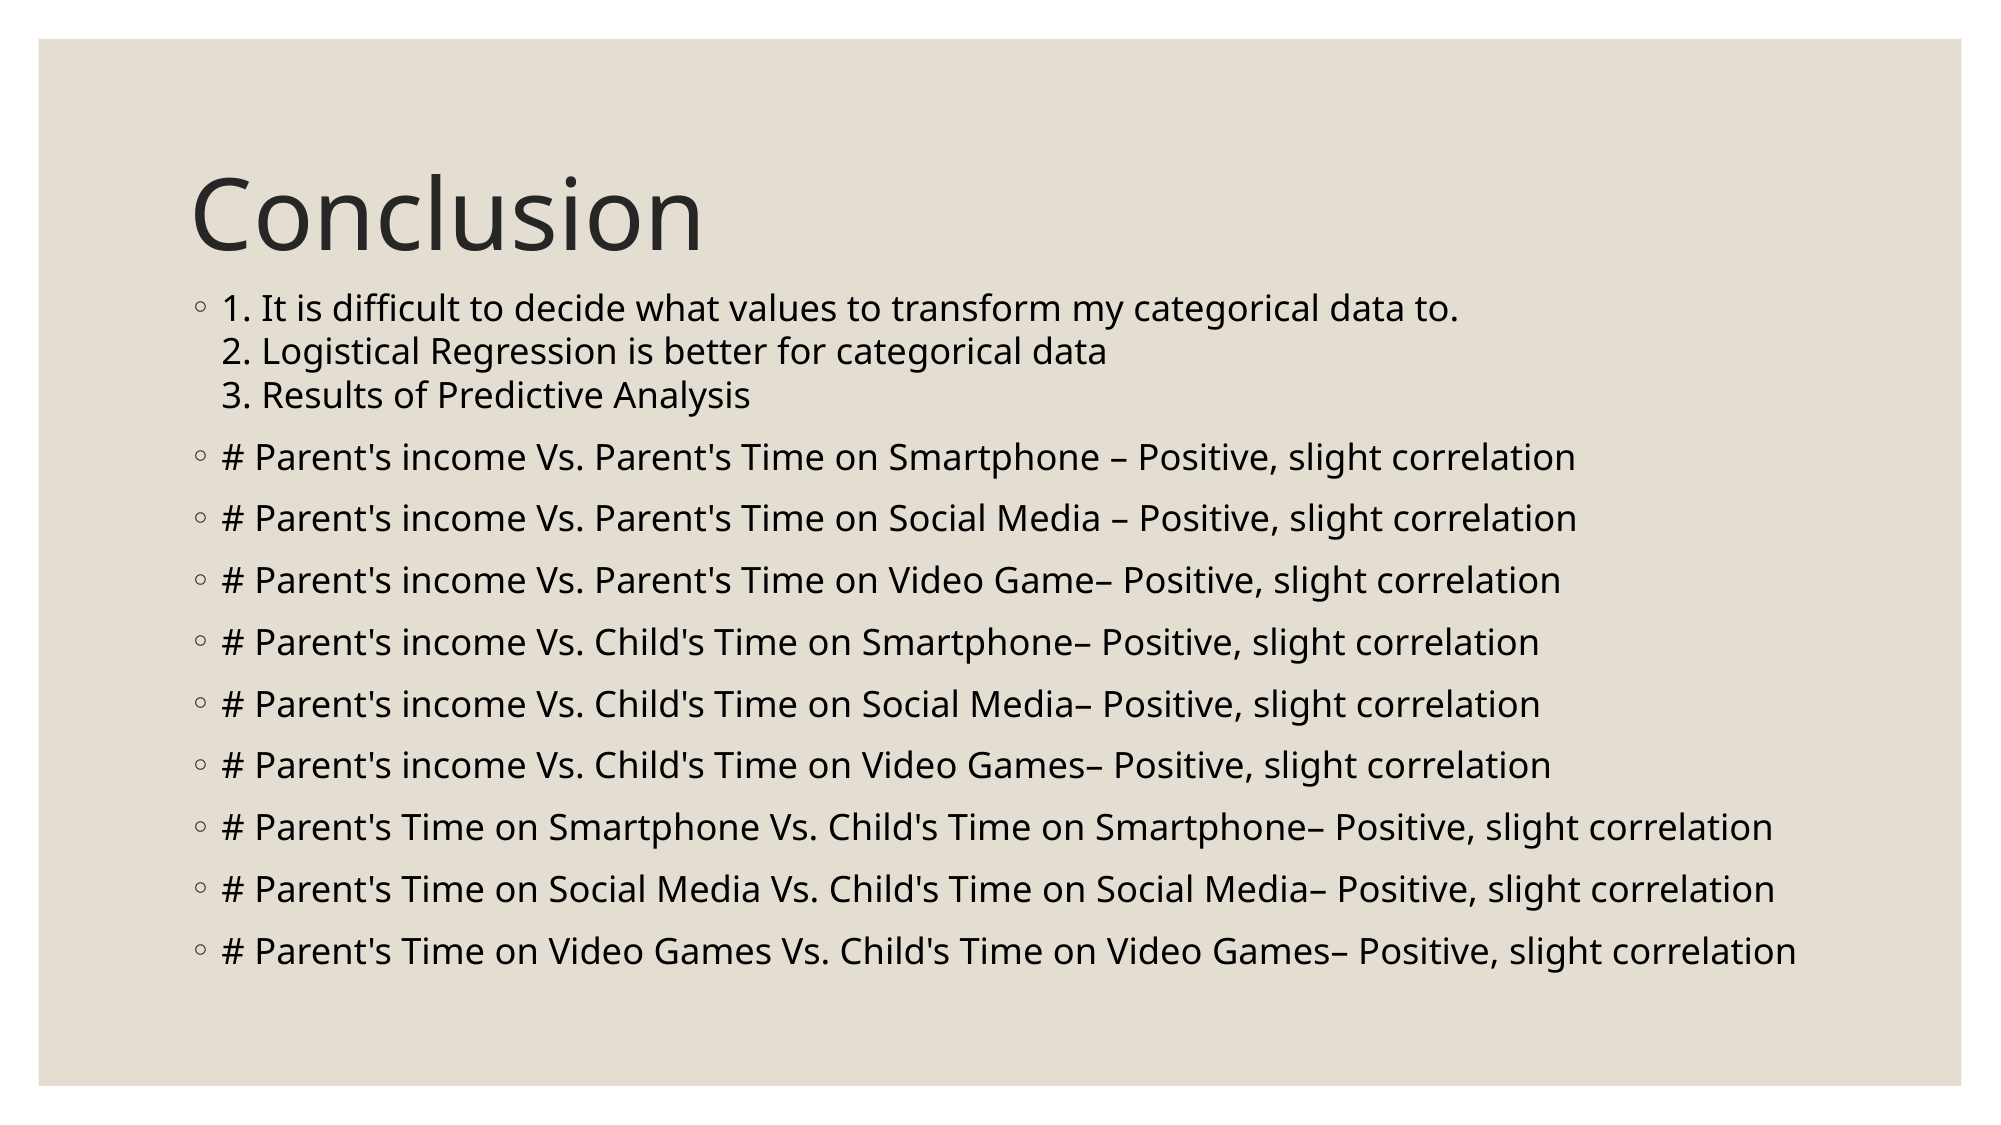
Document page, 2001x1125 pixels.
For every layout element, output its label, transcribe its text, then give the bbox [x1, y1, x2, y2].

title Conclusion [174, 105, 1825, 277]
list 1. It is difficult to decide what values to transform my categorical data to. 2. Logistical Regression is better for categorical data 3. Results of Predictive Analysis # Parent's income Vs. Parent's Time on Smartphone – Positive, slight correlation # Parent's income Vs. Parent's Time on Social Media – Positive, slight correlation # Parent's income Vs. Parent's Time on Video Game– Positive, slight correlation # Parent's income Vs. Child's Time on Smartphone– Positive, slight correlation # Parent's income Vs. Child's Time on Social Media– Positive, slight correlation # Parent's income Vs. Child's Time on Video Games– Positive, slight correlation # Parent's Time on Smartphone Vs. Child's Time on Smartphone– Positive, slight correlation # Parent's Time on Social Media Vs. Child's Time on Social Media– Positive, slight correlation # Parent's Time on Video Games Vs. Child's Time on Video Games– Positive, slight correlation [174, 277, 1825, 990]
